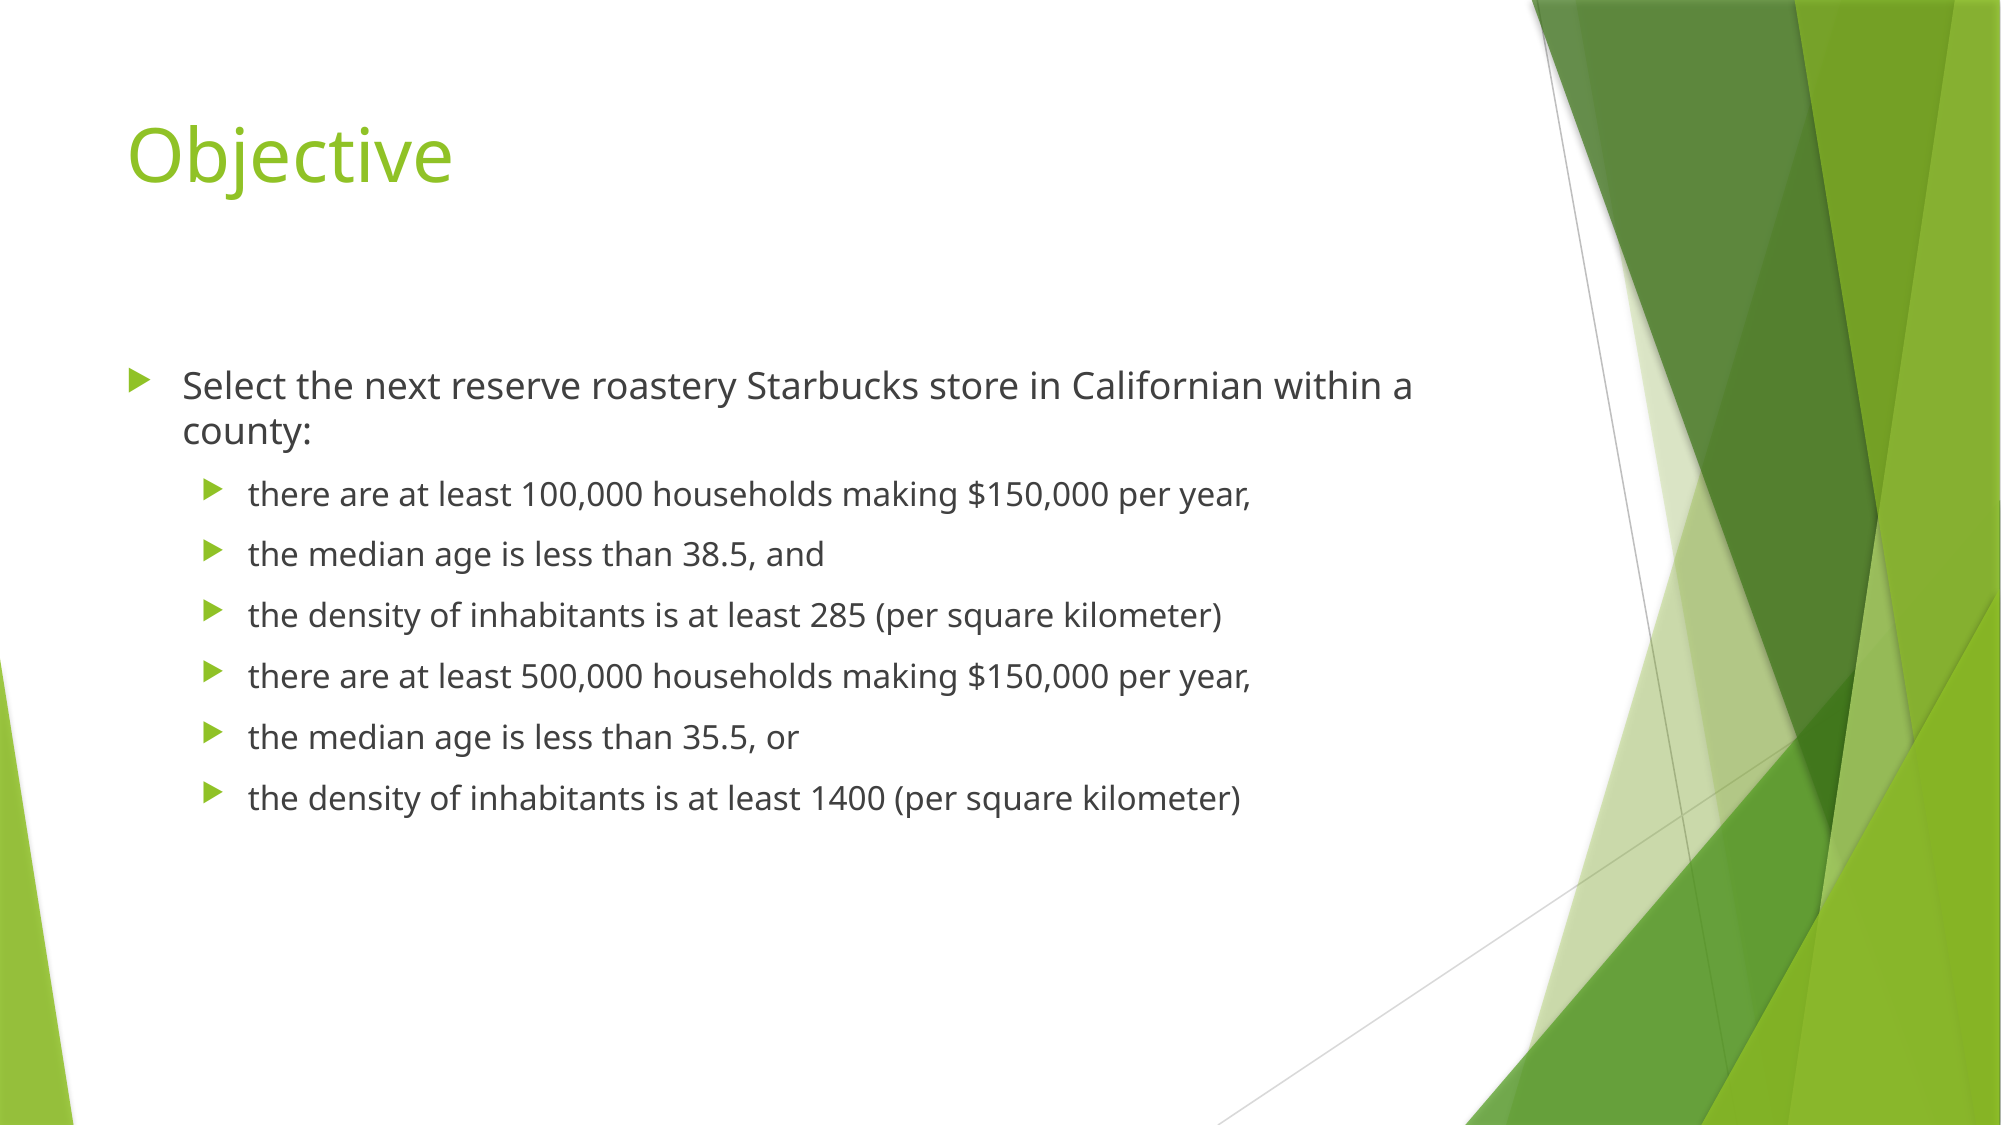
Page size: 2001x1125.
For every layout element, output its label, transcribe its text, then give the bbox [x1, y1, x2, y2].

list Select the next reserve roastery Starbucks store in Californian within a county: there are at least 100,000 households making $150,000 per year, the median age is less than 38.5, and the density of inhabitants is at least 285 (per square kilometer) there are at least 500,000 households making $150,000 per year, the median age is less than 35.5, or the density of inhabitants is at least 1400 (per square kilometer) [111, 354, 1522, 992]
title Objective [111, 99, 1522, 317]
